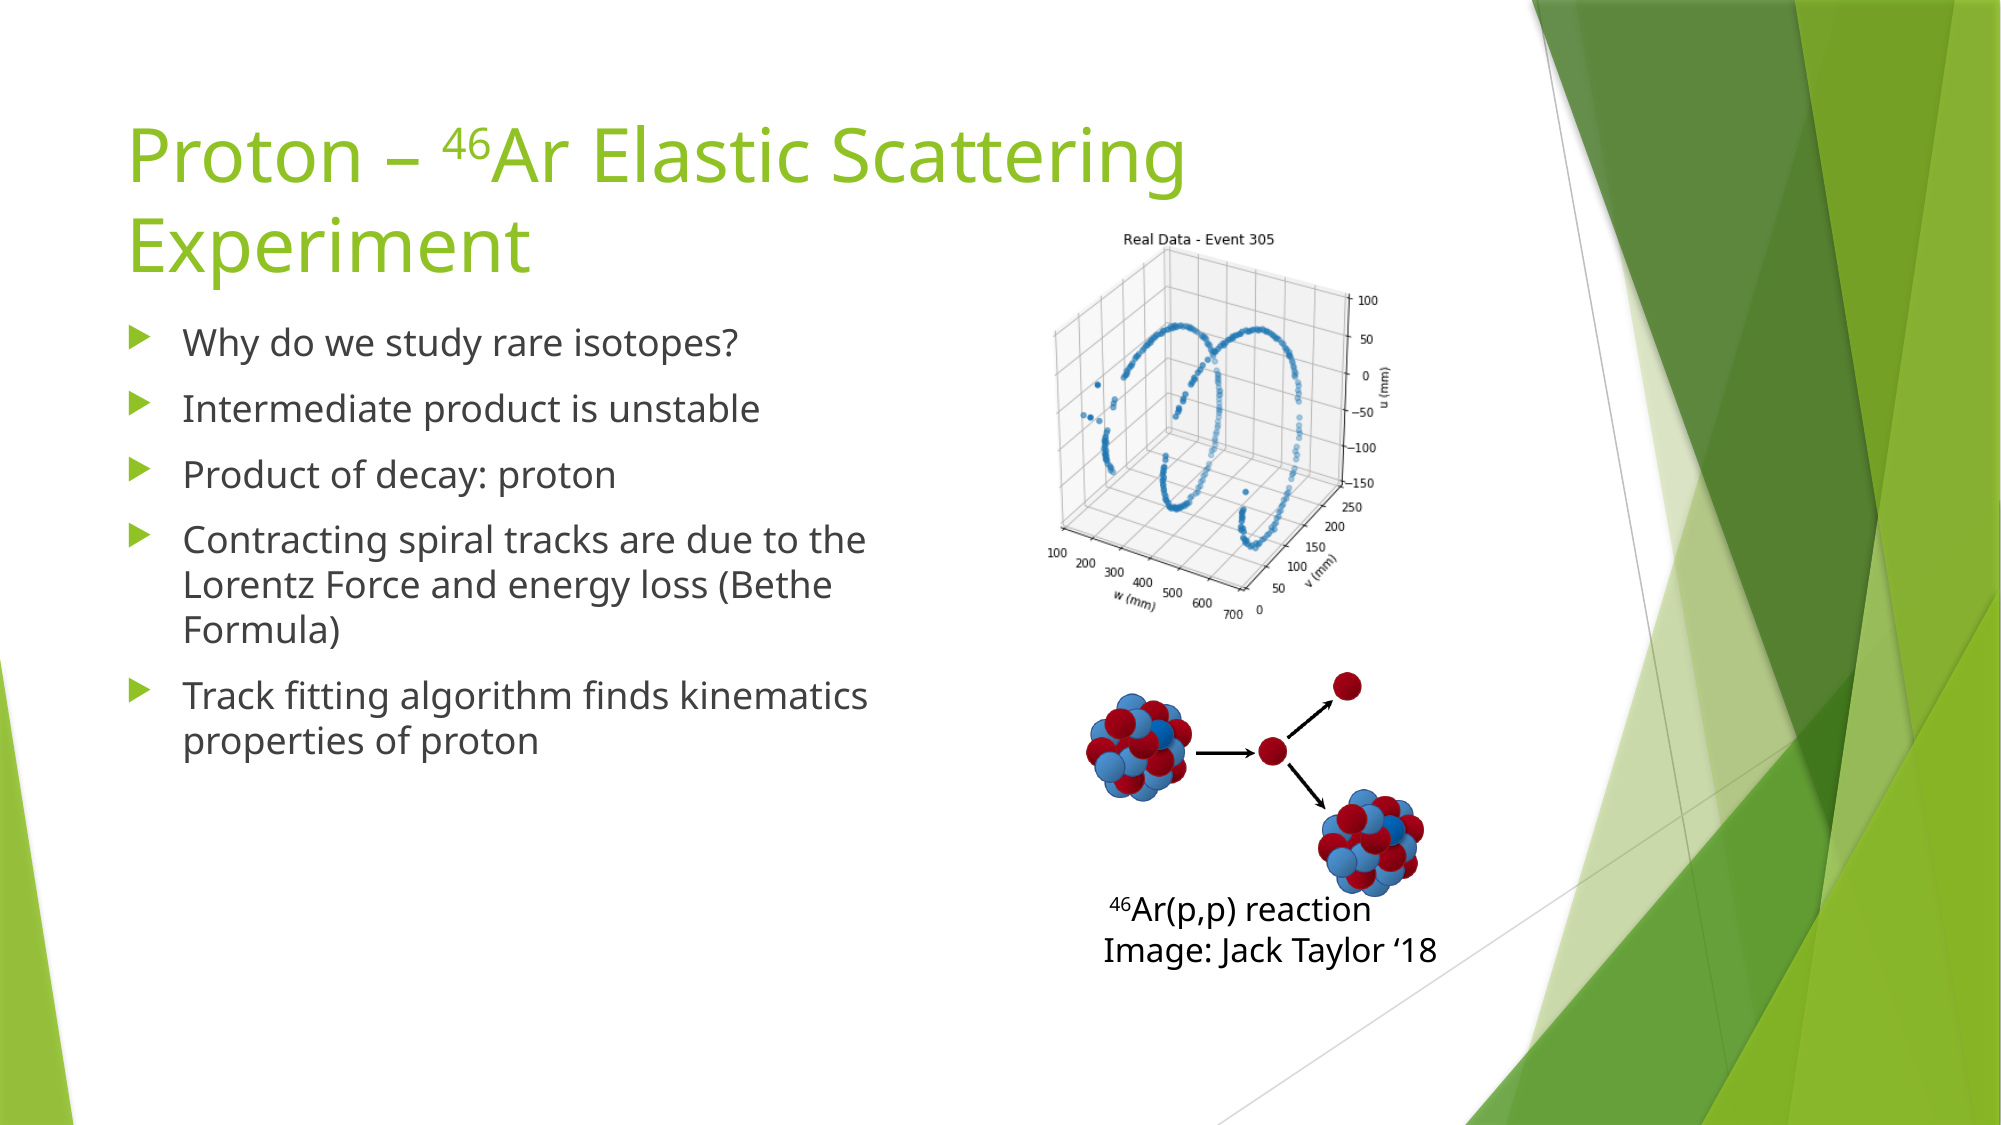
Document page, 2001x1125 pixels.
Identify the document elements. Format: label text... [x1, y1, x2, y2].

picture [1086, 671, 1425, 897]
title Proton – 46Ar Elastic Scattering Experiment [111, 99, 1522, 317]
text_box Image: Jack Taylor ‘18 [1088, 921, 1454, 977]
list Why do we study rare isotopes? Intermediate product is unstable Product of decay: proton Contracting spiral tracks are due to the Lorentz Force and energy loss (Bethe Formula) Track fitting algorithm finds kinematics properties of proton [111, 311, 914, 948]
picture [999, 207, 1425, 627]
text_box 46Ar(p,p) reaction [1094, 905, 1388, 936]
